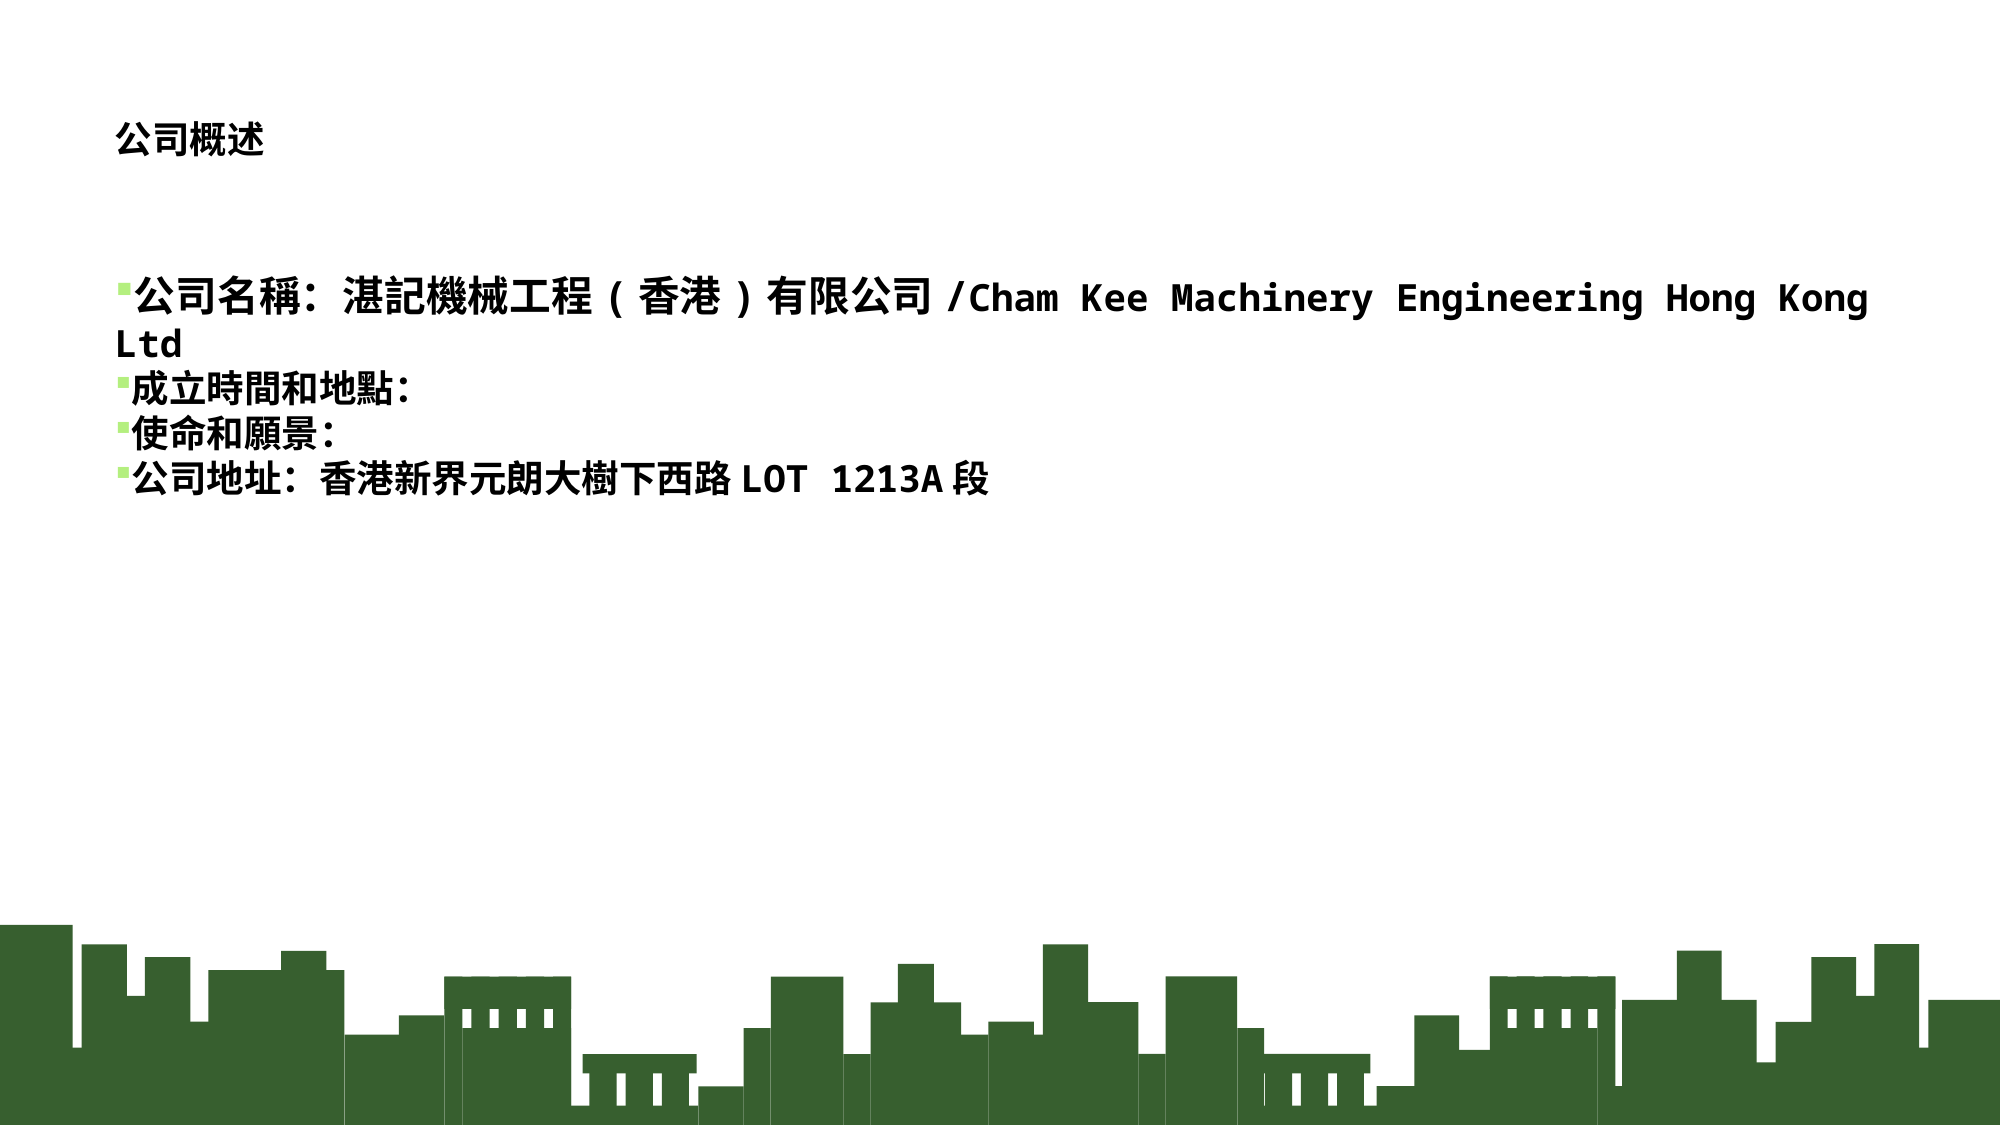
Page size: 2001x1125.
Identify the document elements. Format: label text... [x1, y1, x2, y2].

list 公司名稱：湛記機械工程(香港)有限公司/Cham Kee Machinery Engineering Hong Kong Ltd 成立時間和地點： 使命和願景： 公司地址：香港新界元朗大樹下西路LOT 1213A段 [99, 262, 1900, 1005]
title 公司概述 [99, 45, 1900, 233]
